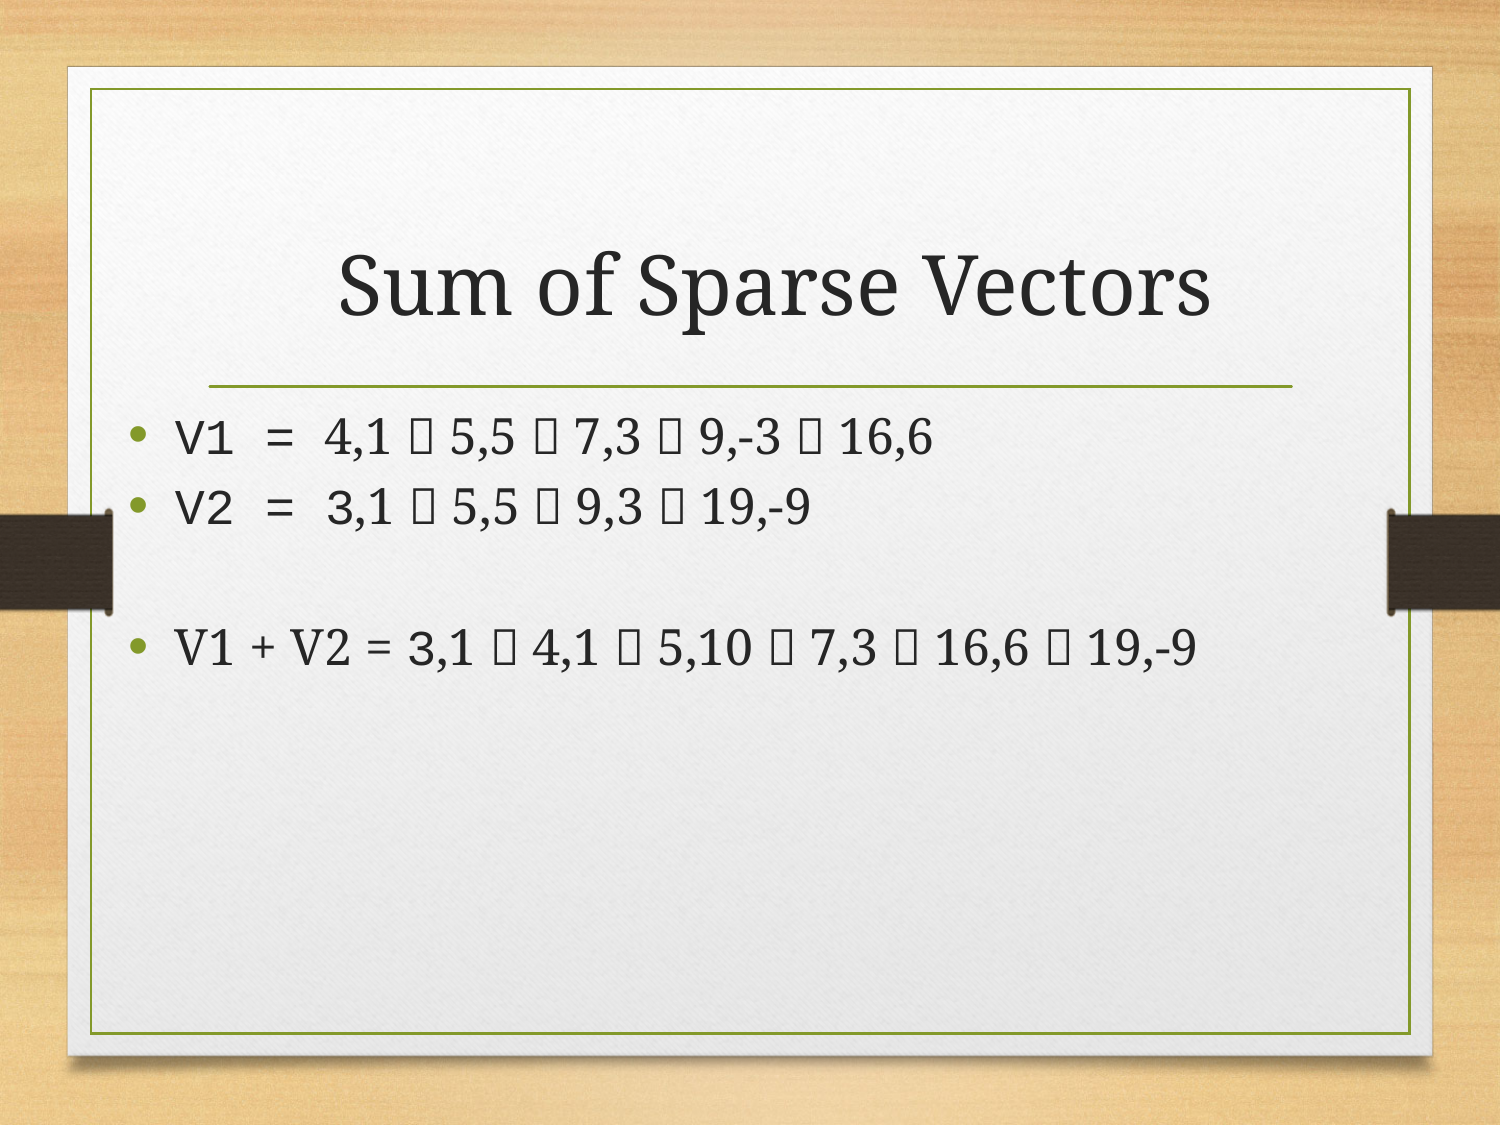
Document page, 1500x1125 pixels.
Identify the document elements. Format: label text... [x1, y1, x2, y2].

text_box Sum of Sparse Vectors [218, 175, 1334, 389]
picture [0, 0, 1500, 1125]
list V1 = 4,1  5,5  7,3  9,-3  16,6 V2 = 3,1  5,5  9,3  19,-9 V1 + V2 = 3,1  4,1  5,10  7,3  16,6  19,-9 [113, 408, 1368, 974]
